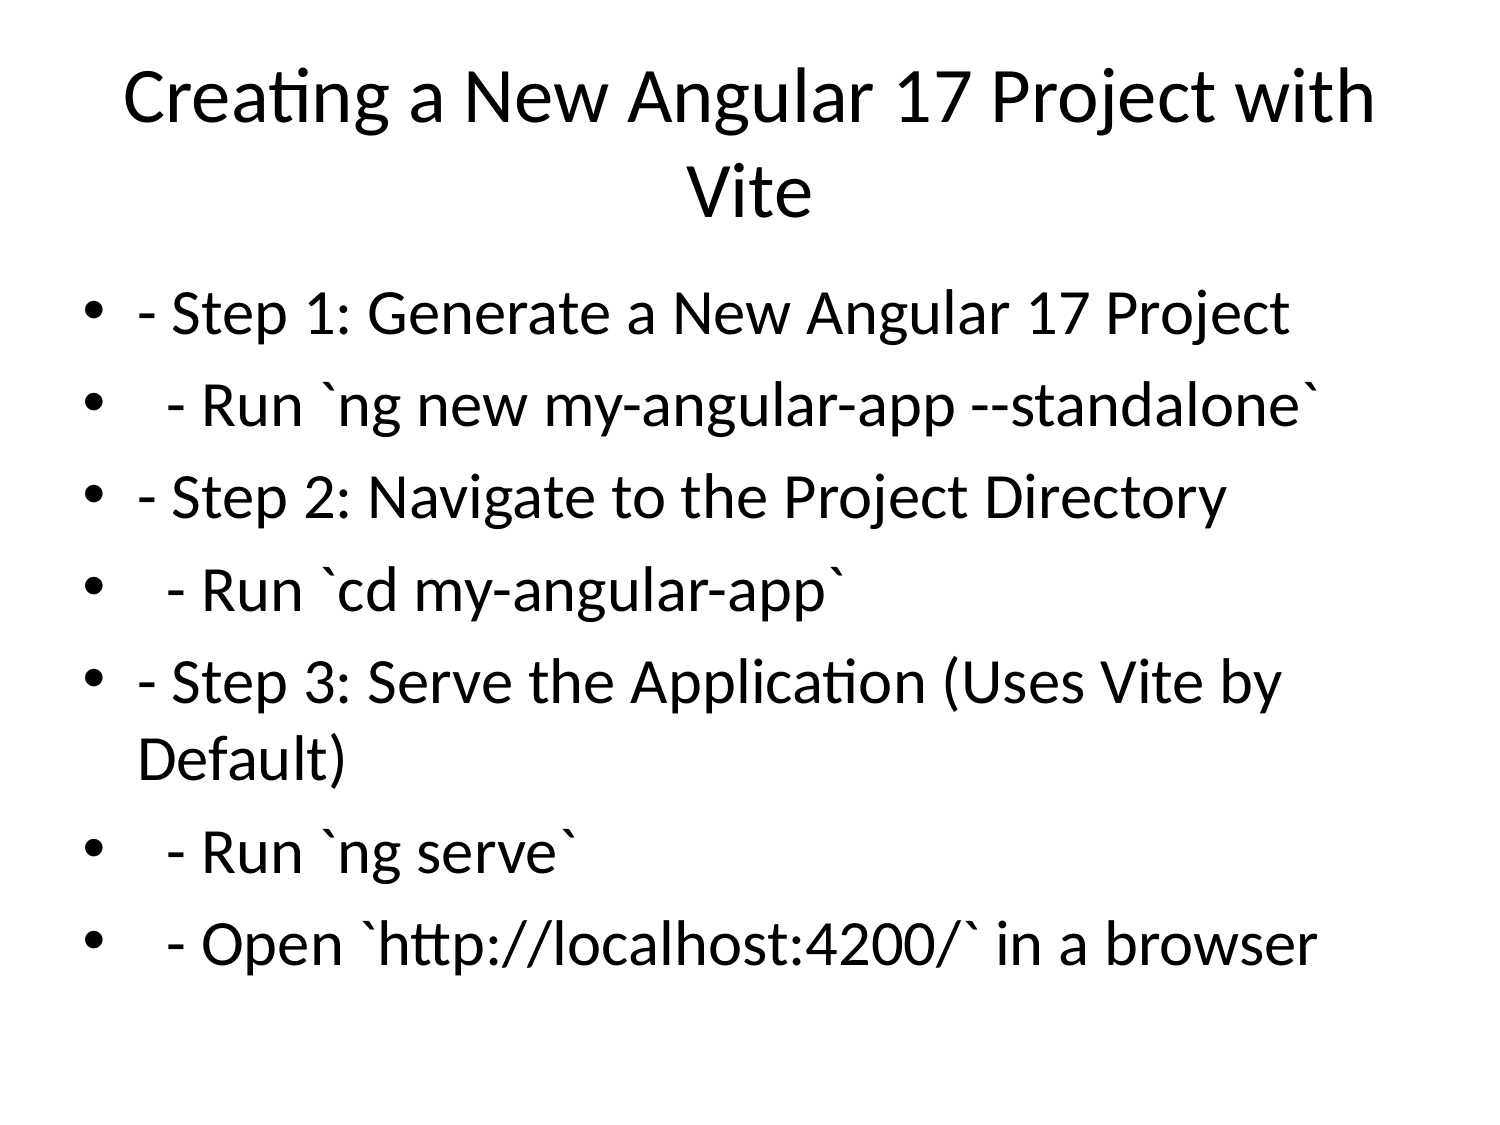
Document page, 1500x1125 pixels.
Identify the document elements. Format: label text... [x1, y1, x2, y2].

list - Step 1: Generate a New Angular 17 Project - Run `ng new my-angular-app --standalone` - Step 2: Navigate to the Project Directory - Run `cd my-angular-app` - Step 3: Serve the Application (Uses Vite by Default) - Run `ng serve` - Open `http://localhost:4200/` in a browser [74, 261, 1426, 1006]
title Creating a New Angular 17 Project with Vite [74, 44, 1426, 234]
